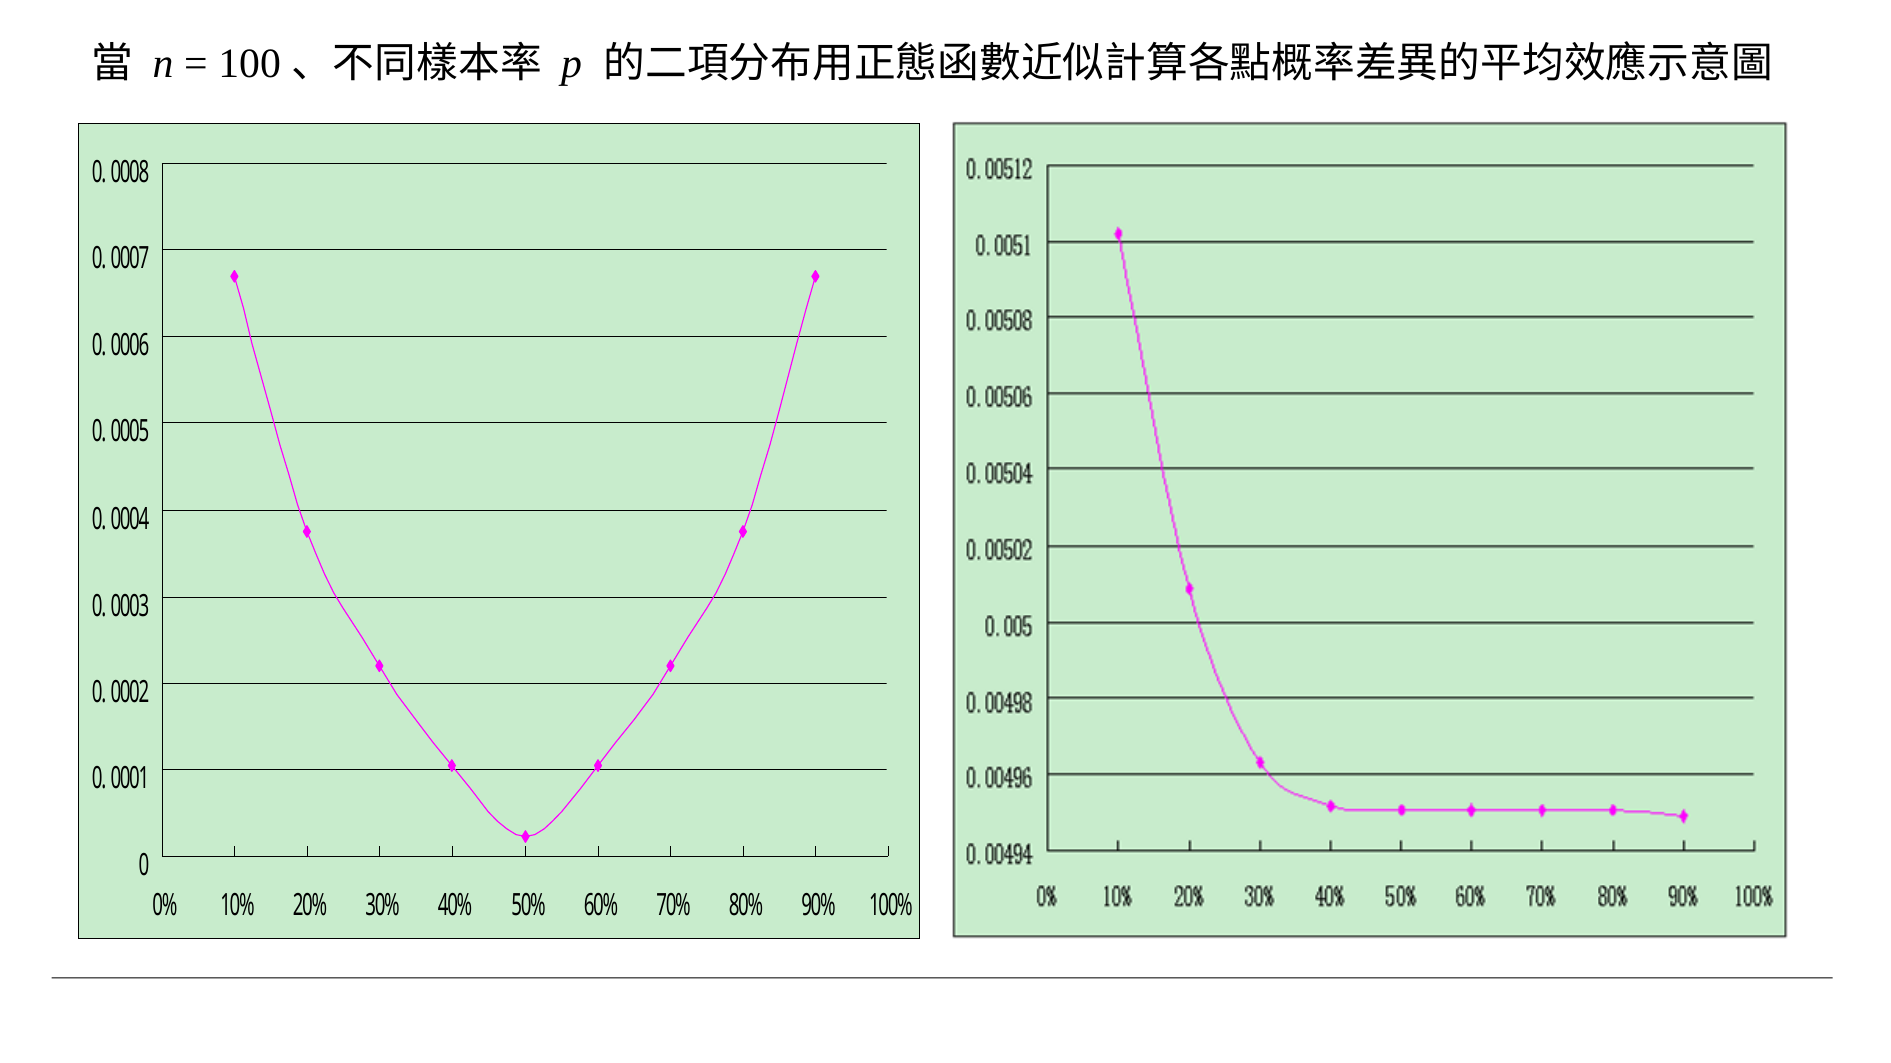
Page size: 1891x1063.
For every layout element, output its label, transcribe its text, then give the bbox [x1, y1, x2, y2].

picture [71, 113, 927, 949]
picture [944, 113, 1794, 949]
title 當 n = 100、不同樣本率 p 的二項分布用正態函數近似計算各點概率差異的平均效應示意圖 [31, 11, 1814, 110]
